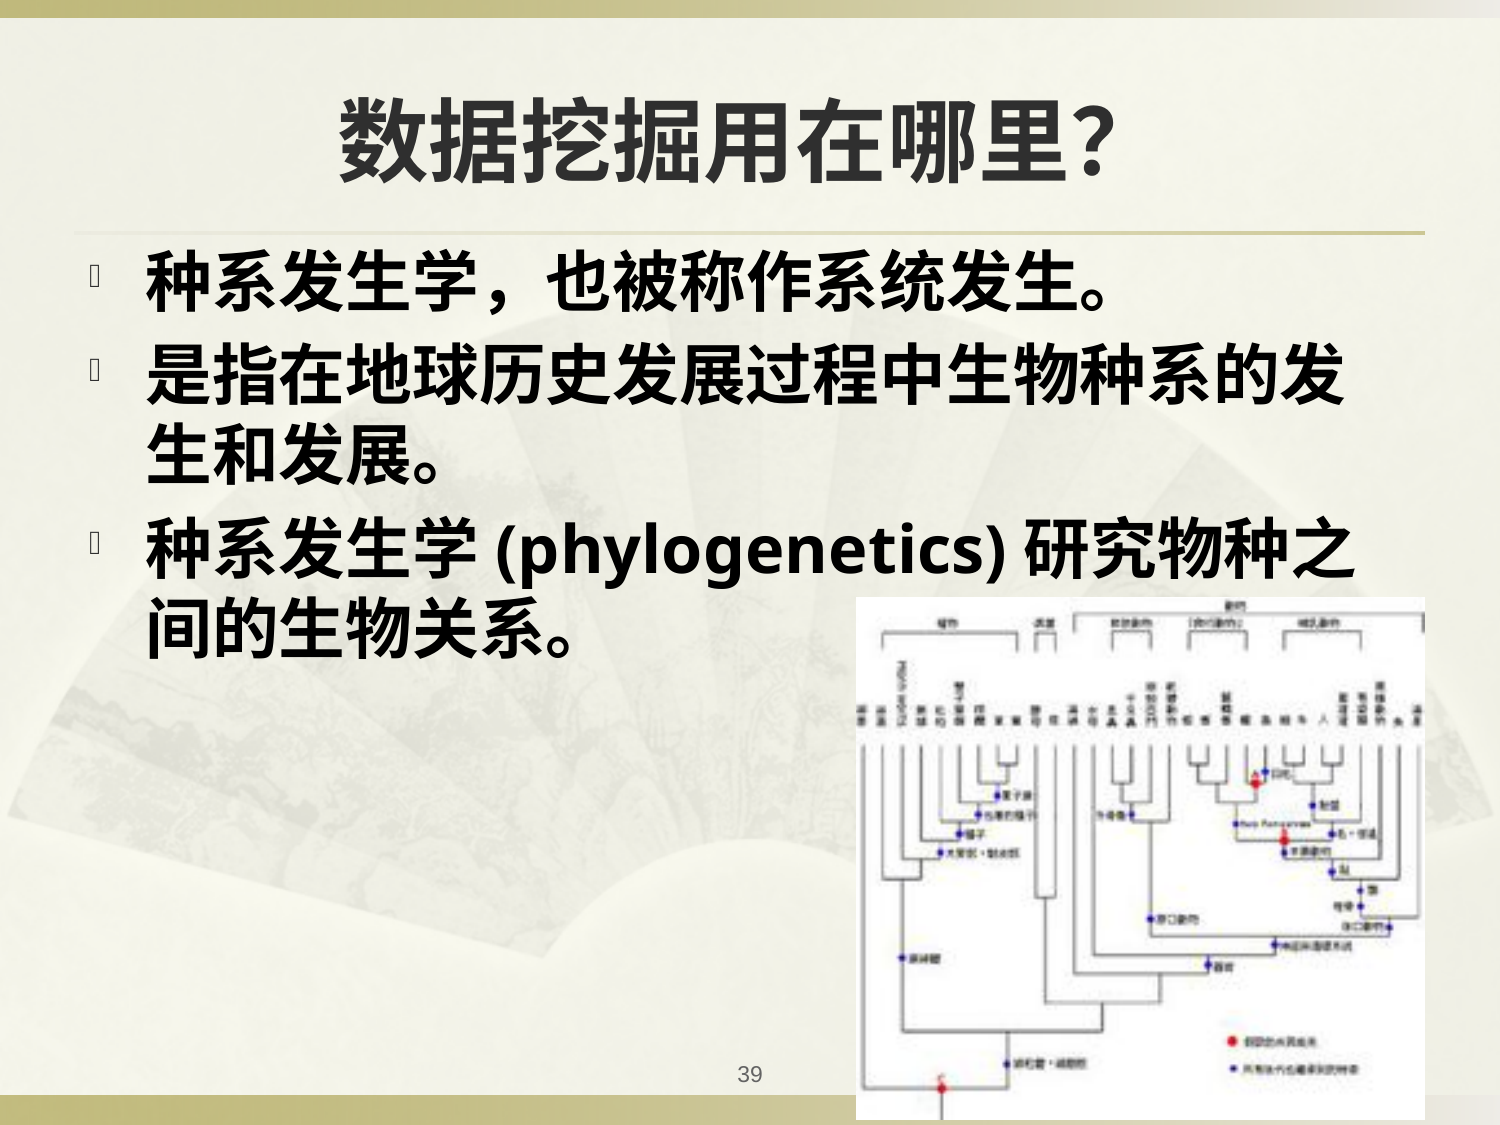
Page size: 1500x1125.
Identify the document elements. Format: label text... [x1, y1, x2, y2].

title 数据挖掘用在哪里？ [75, 45, 1425, 232]
slide_number 39 [675, 1050, 825, 1097]
picture [855, 597, 1425, 1120]
list 种系发生学，也被称作系统发生。 是指在地球历史发展过程中生物种系的发生和发展。 种系发生学(phylogenetics)研究物种之间的生物关系。 [74, 232, 1425, 1002]
